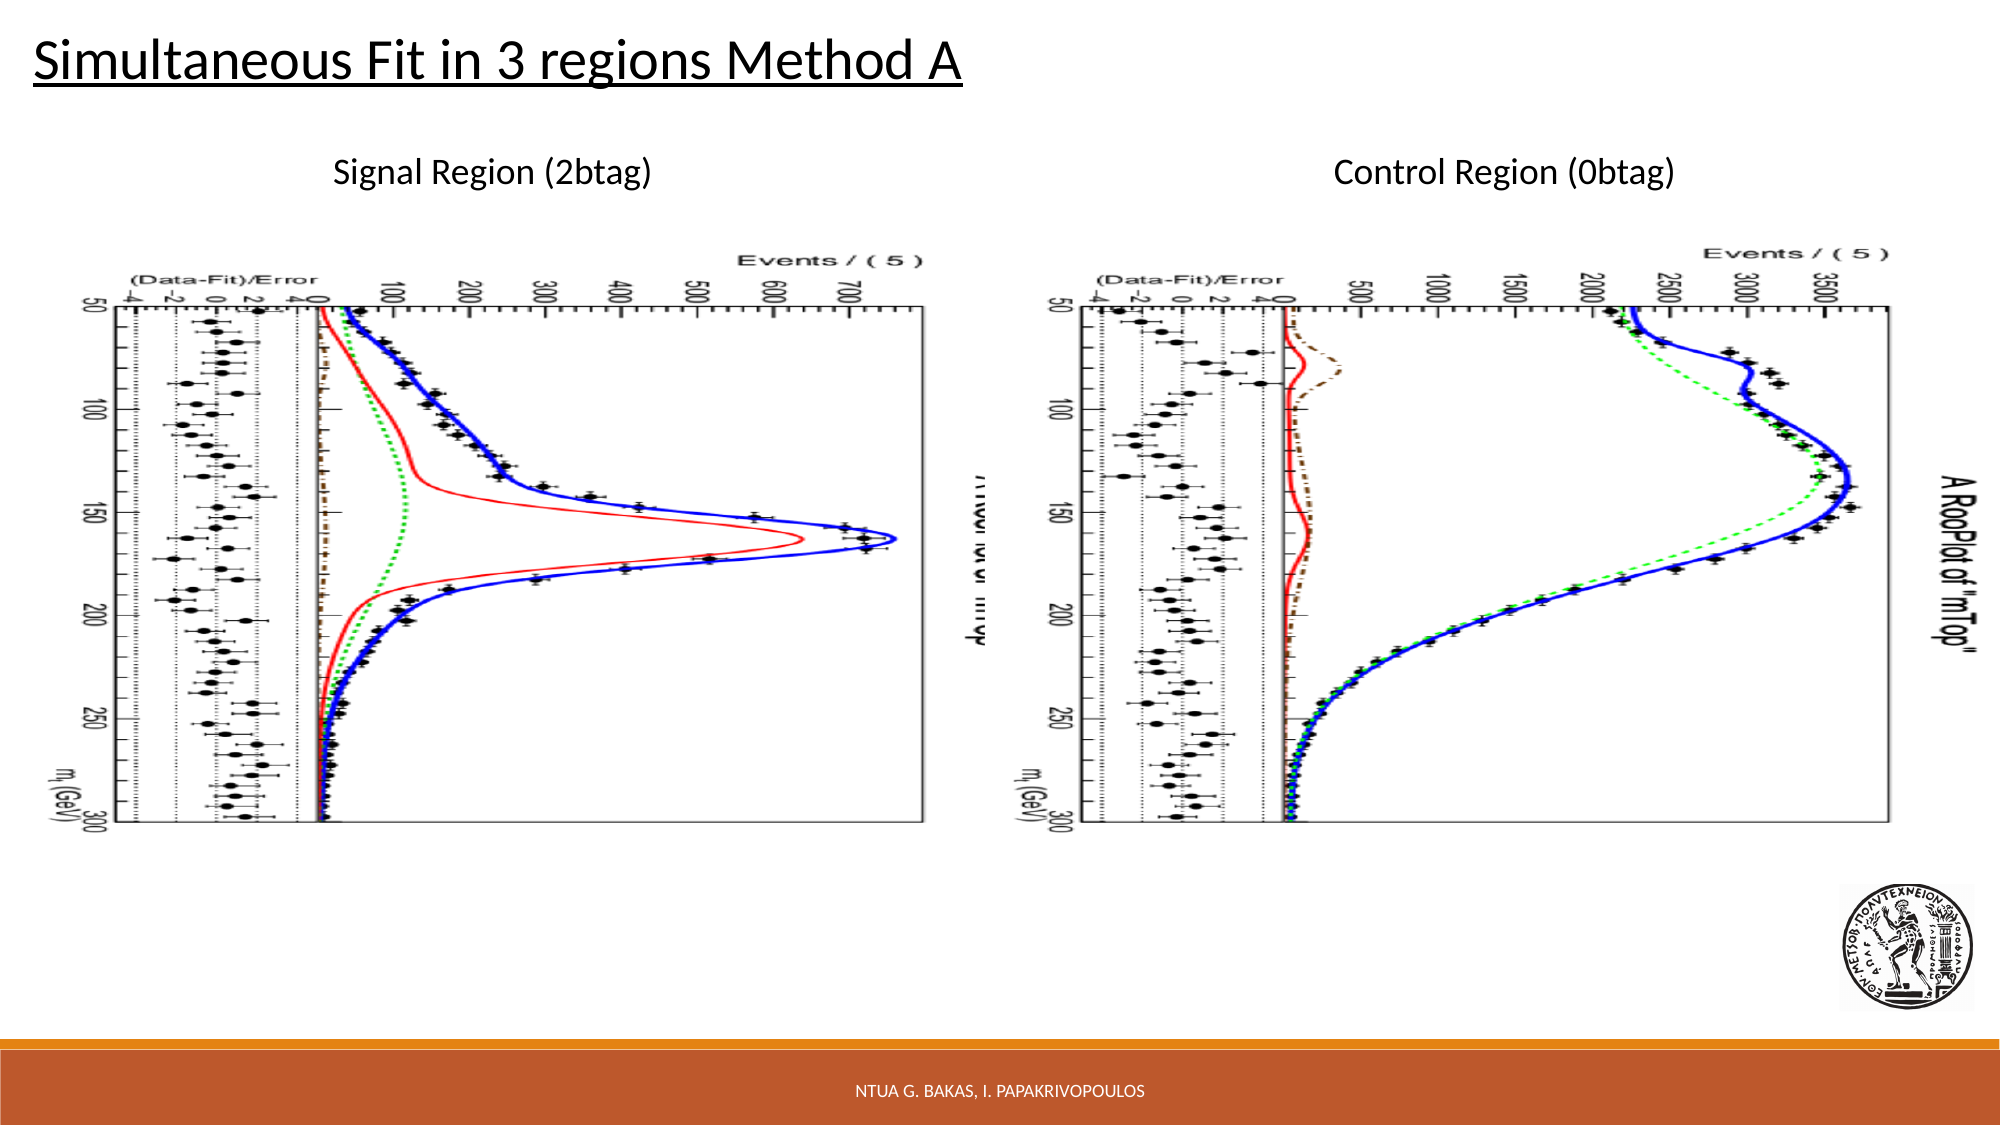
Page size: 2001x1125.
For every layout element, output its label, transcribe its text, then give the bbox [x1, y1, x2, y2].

picture [1839, 884, 1975, 1012]
picture [1164, 59, 1809, 1065]
picture [198, 59, 843, 1065]
text_box Simultaneous Fit in 3 regions Method A [18, 13, 1952, 169]
footer NTUA G. Bakas, I. Papakrivopoulos [604, 1059, 1396, 1120]
